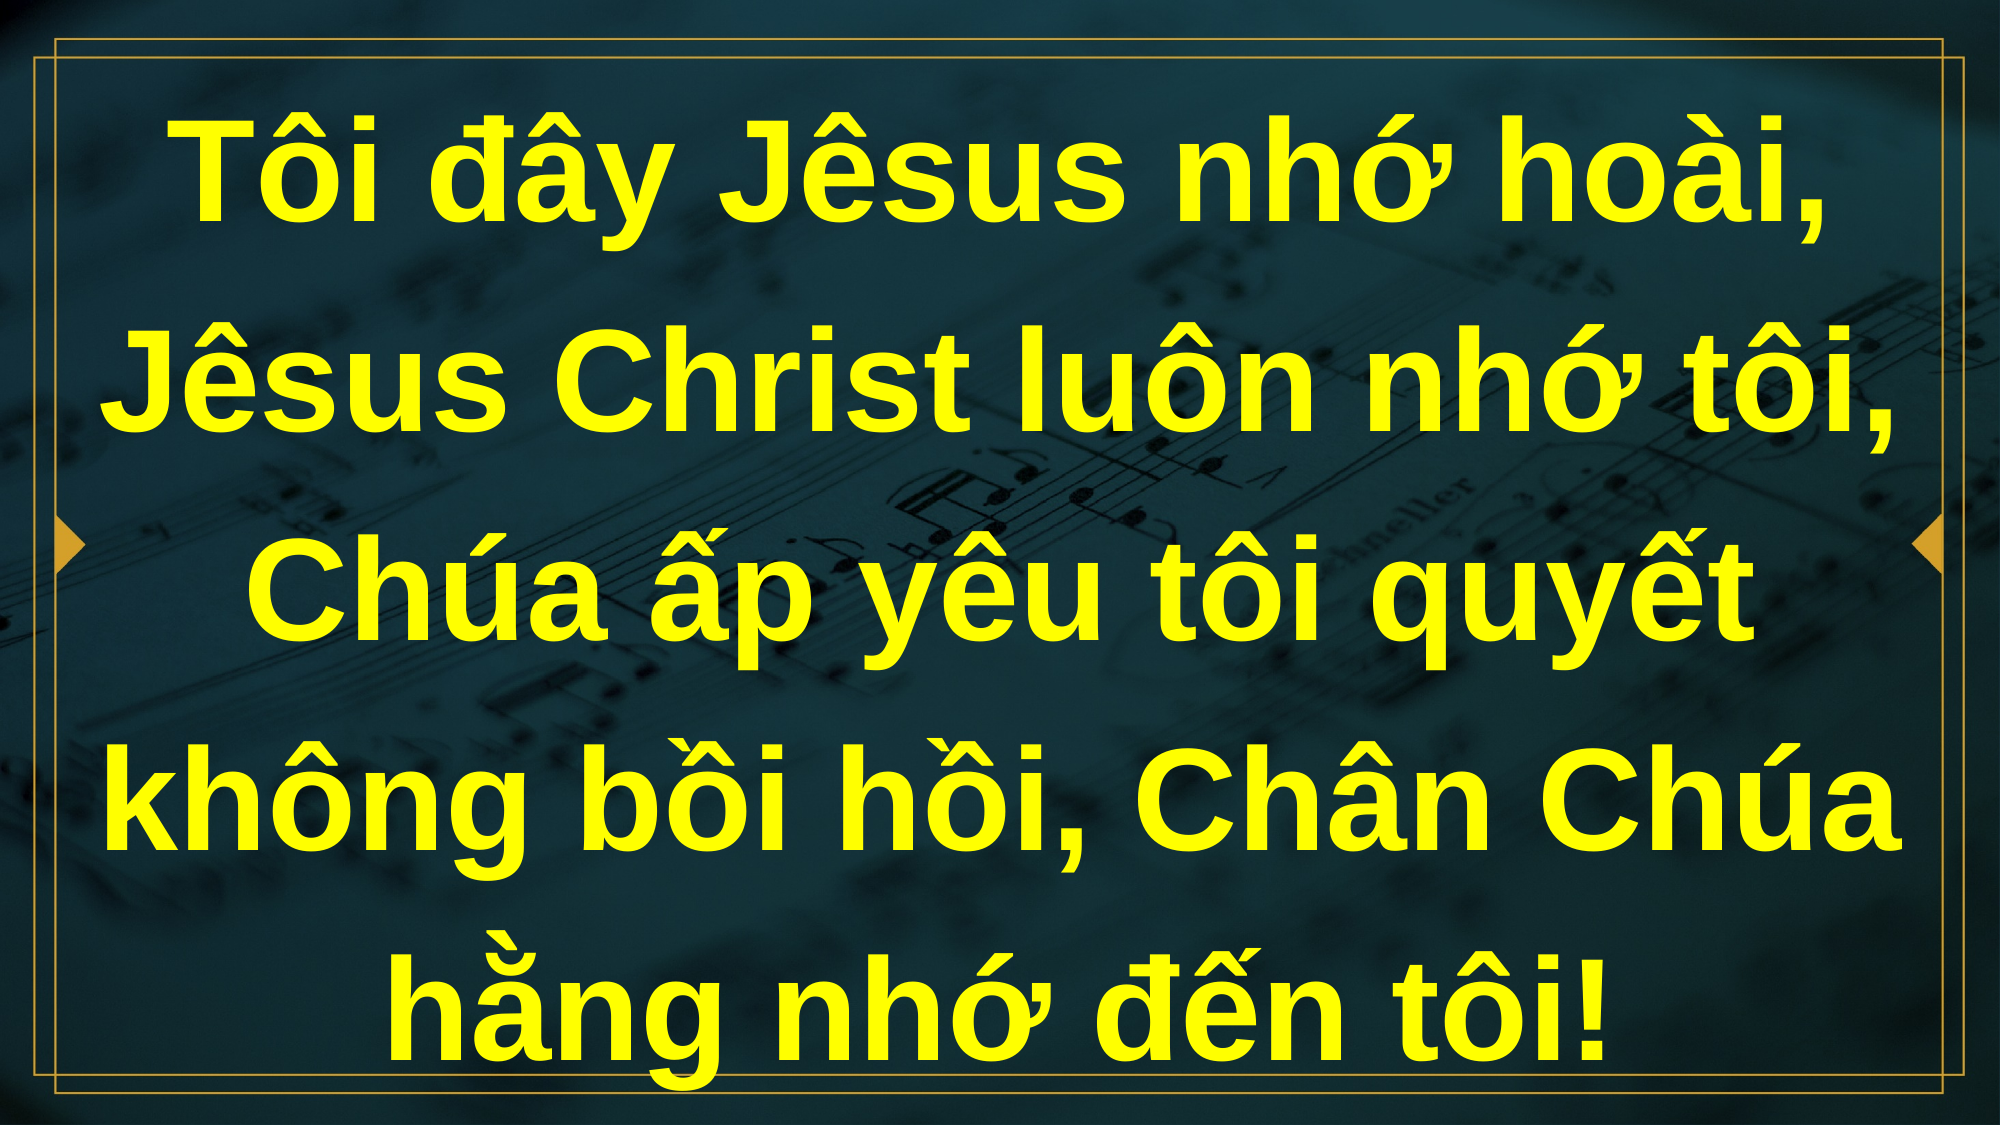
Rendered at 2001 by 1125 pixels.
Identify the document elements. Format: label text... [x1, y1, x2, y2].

picture [0, 0, 2000, 1125]
title Tôi đây Jêsus nhớ hoài, Jêsus Christ luôn nhớ tôi, Chúa ấp yêu tôi quyết không bồi hồi, Chân Chúa hằng nhớ đến tôi! [55, 53, 1945, 1077]
